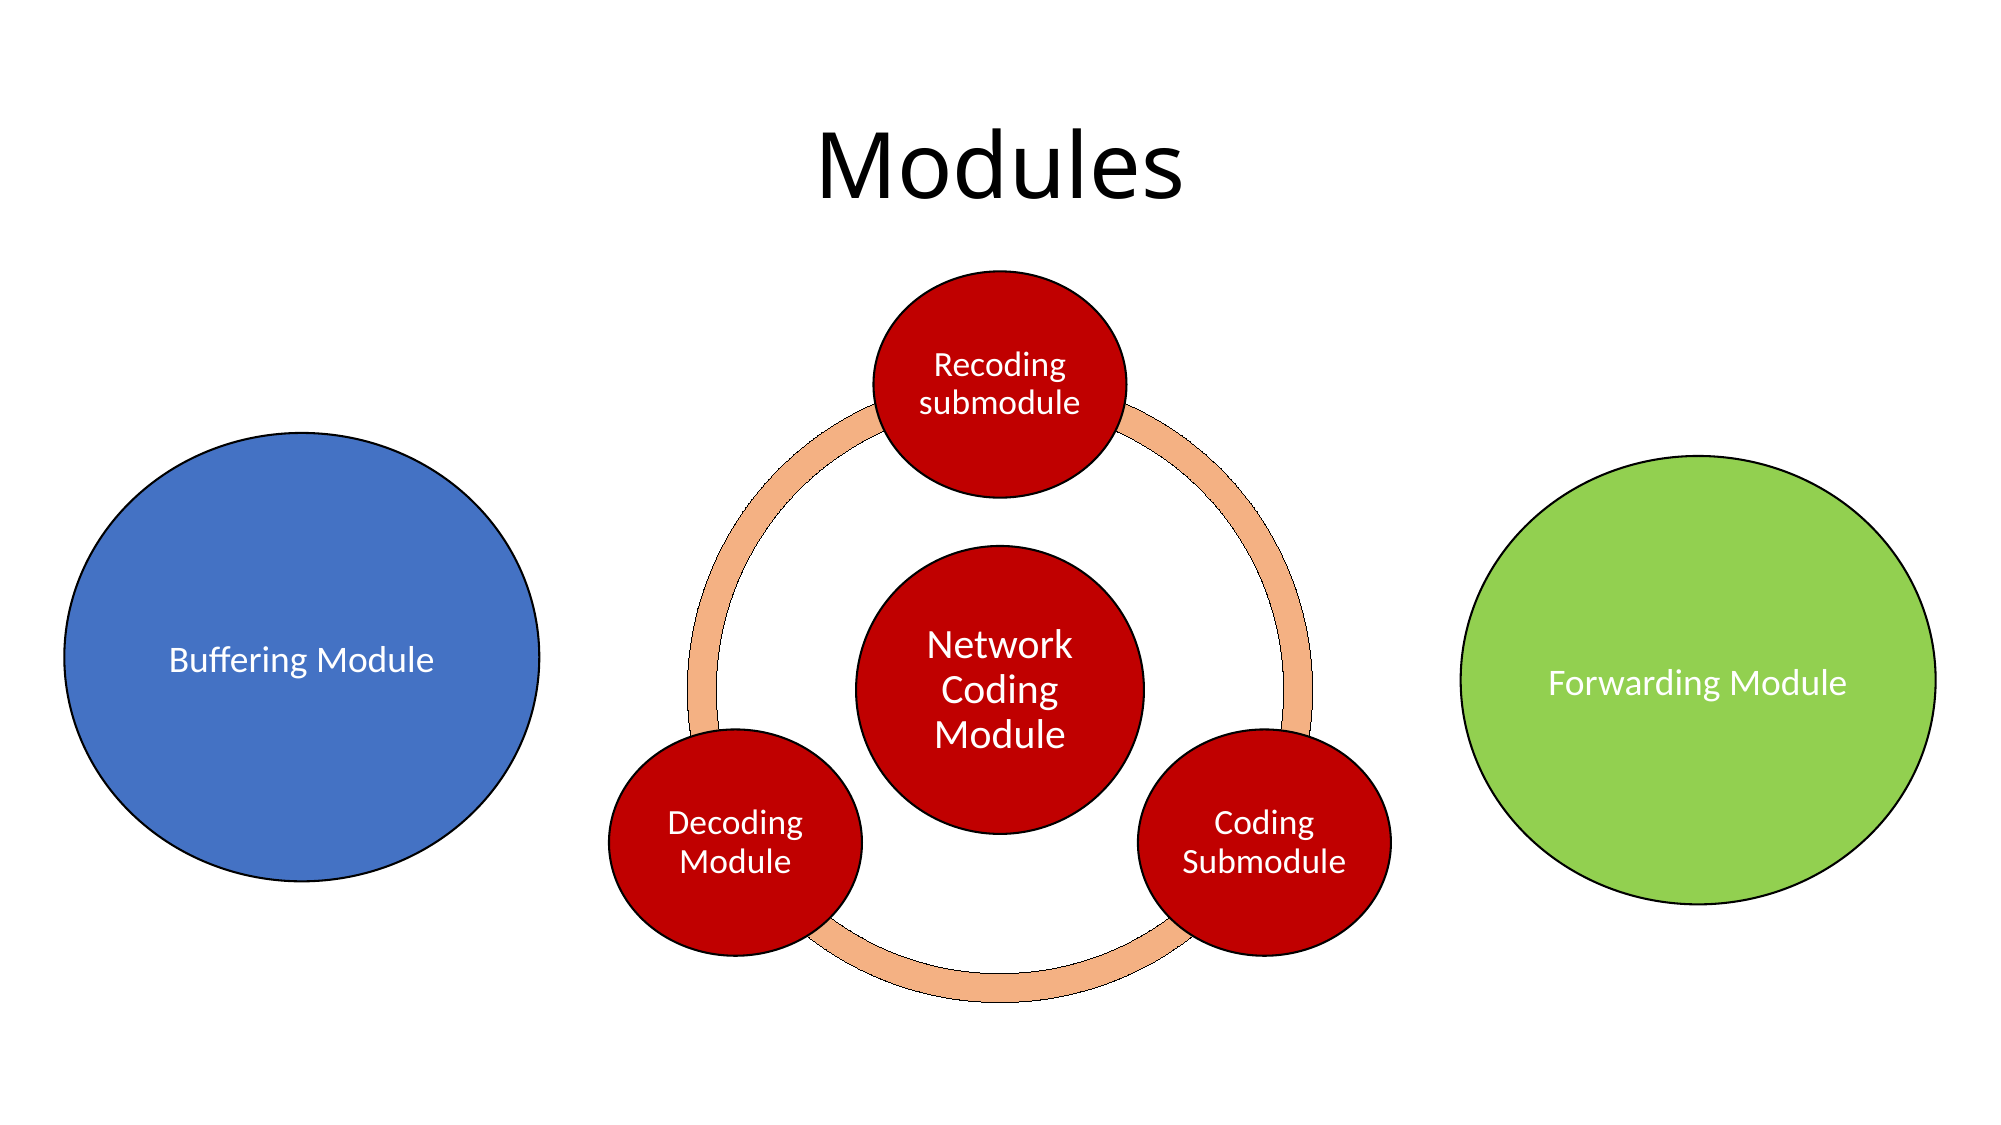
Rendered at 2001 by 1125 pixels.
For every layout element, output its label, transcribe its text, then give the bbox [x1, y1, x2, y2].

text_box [539, 277, 1461, 1037]
text_box Forwarding Module [1461, 454, 1937, 906]
text_box Buffering Module [63, 431, 539, 883]
title Modules [137, 59, 1863, 278]
